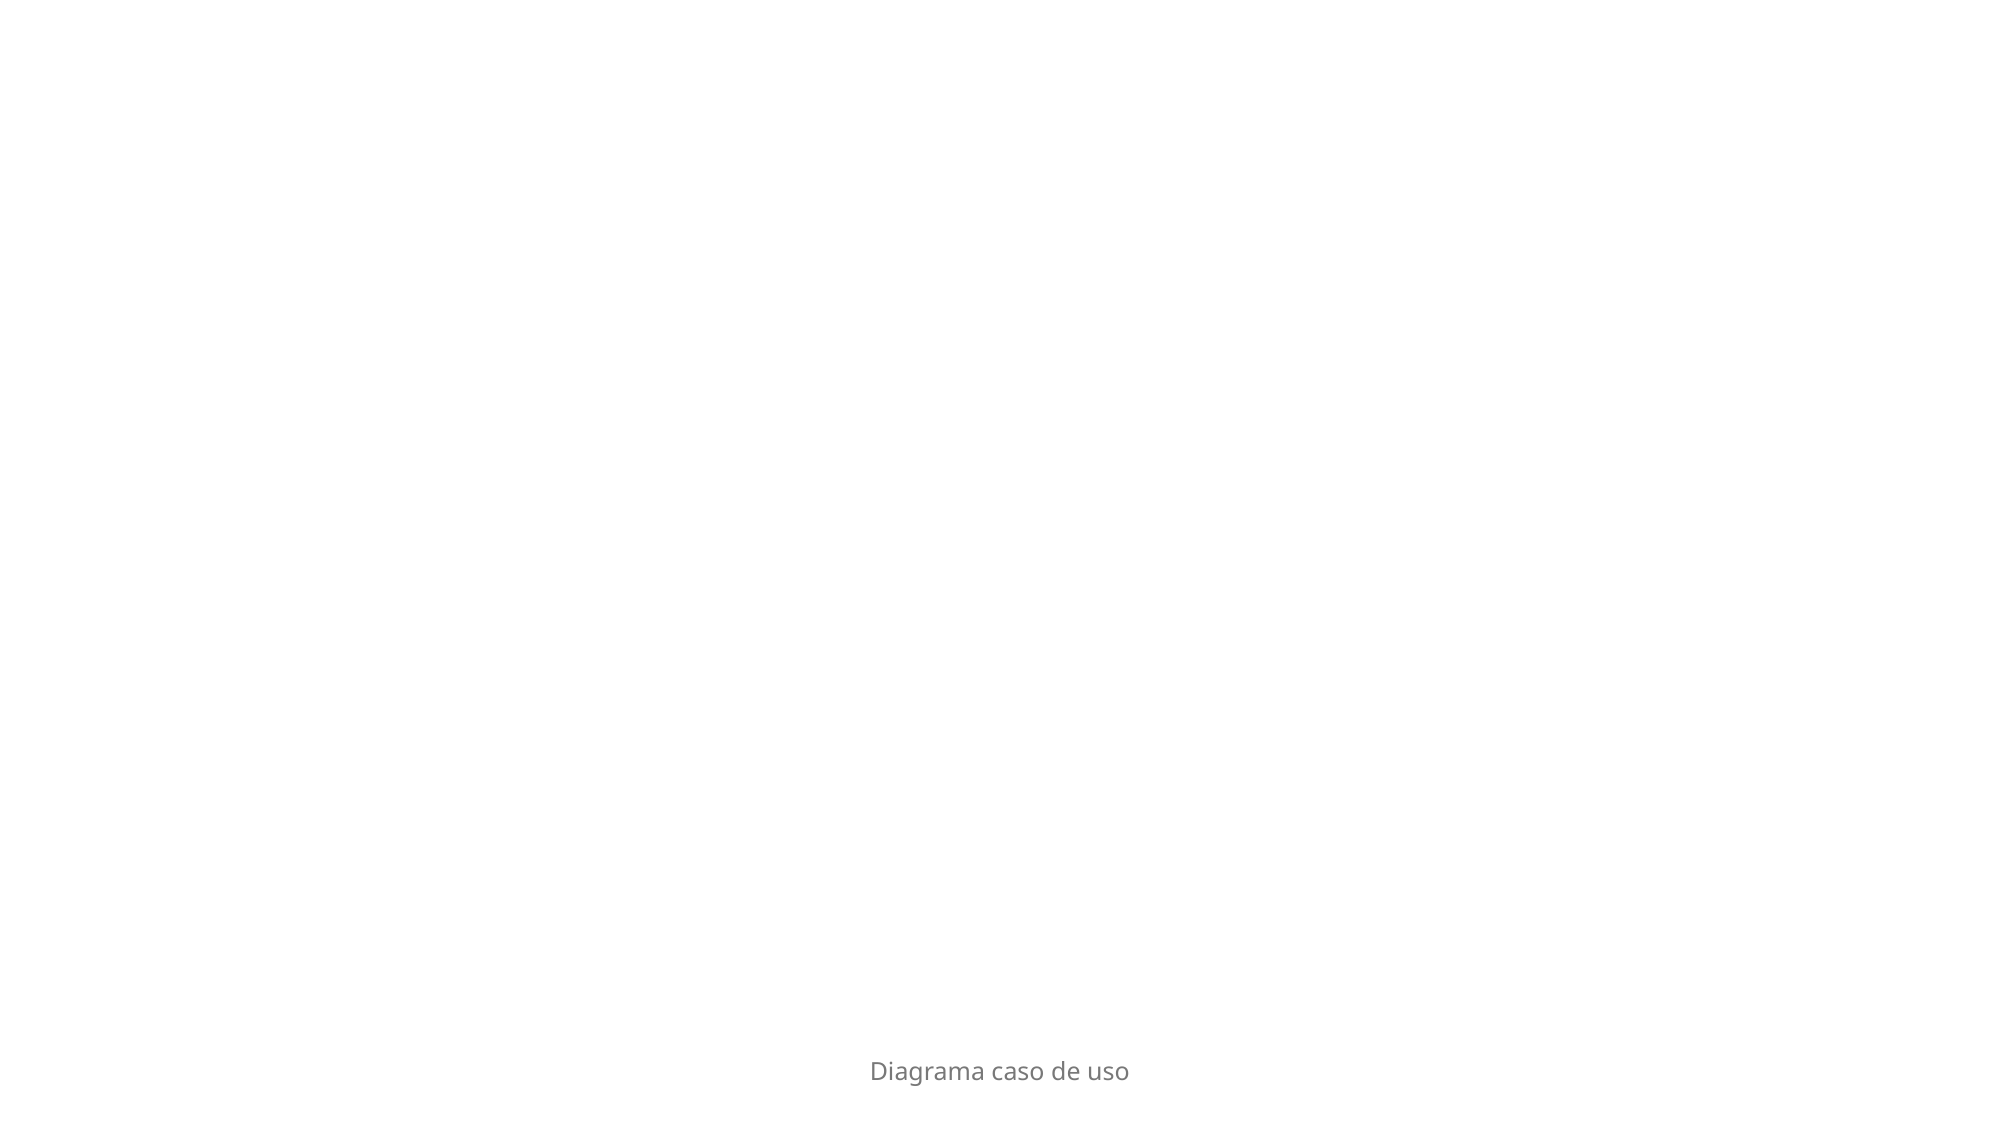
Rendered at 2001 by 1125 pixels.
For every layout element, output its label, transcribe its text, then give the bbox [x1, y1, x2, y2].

footer Diagrama caso de uso [662, 1042, 1338, 1103]
